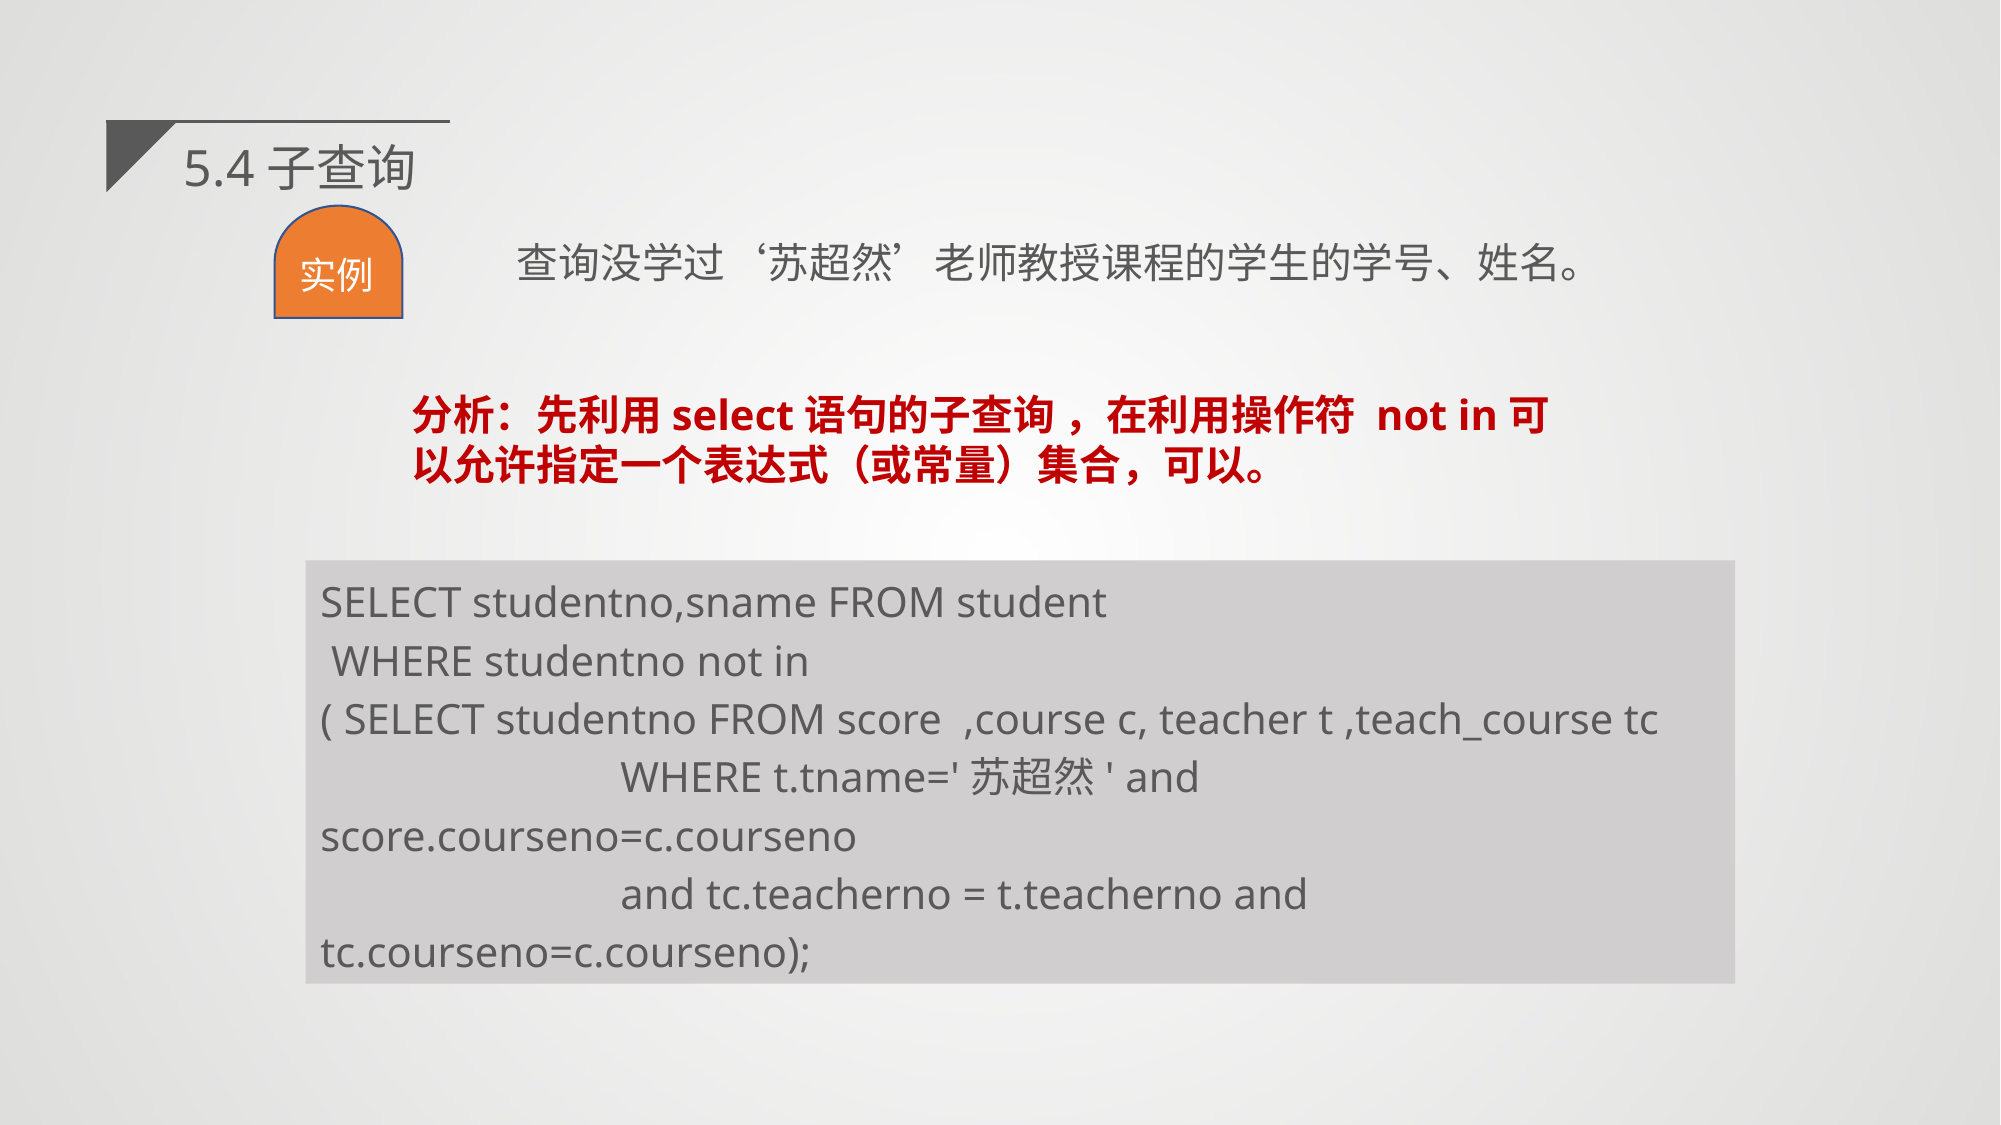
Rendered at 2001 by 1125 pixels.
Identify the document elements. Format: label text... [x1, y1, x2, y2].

text_box 实例 [284, 244, 424, 305]
text_box 查询没学过‘苏超然’老师教授课程的学生的学号、姓名。 [502, 228, 1835, 294]
picture [0, 0, 2001, 1125]
text_box [105, 120, 178, 195]
text_box 5.4子查询 [124, 103, 476, 230]
text_box SELECT studentno,sname FROM student WHERE studentno not in ( SELECT studentno FROM score ,course c, teacher t ,teach_course tc WHERE t.tname='苏超然' and score.courseno=c.courseno and tc.teacherno = t.teacherno and tc.courseno=c.courseno); [305, 560, 1736, 984]
text_box [273, 230, 404, 319]
text_box 分析：先利用select语句的子查询 ，在利用操作符 not in可以允许指定一个表达式（或常量）集合，可以。 [396, 381, 1604, 497]
